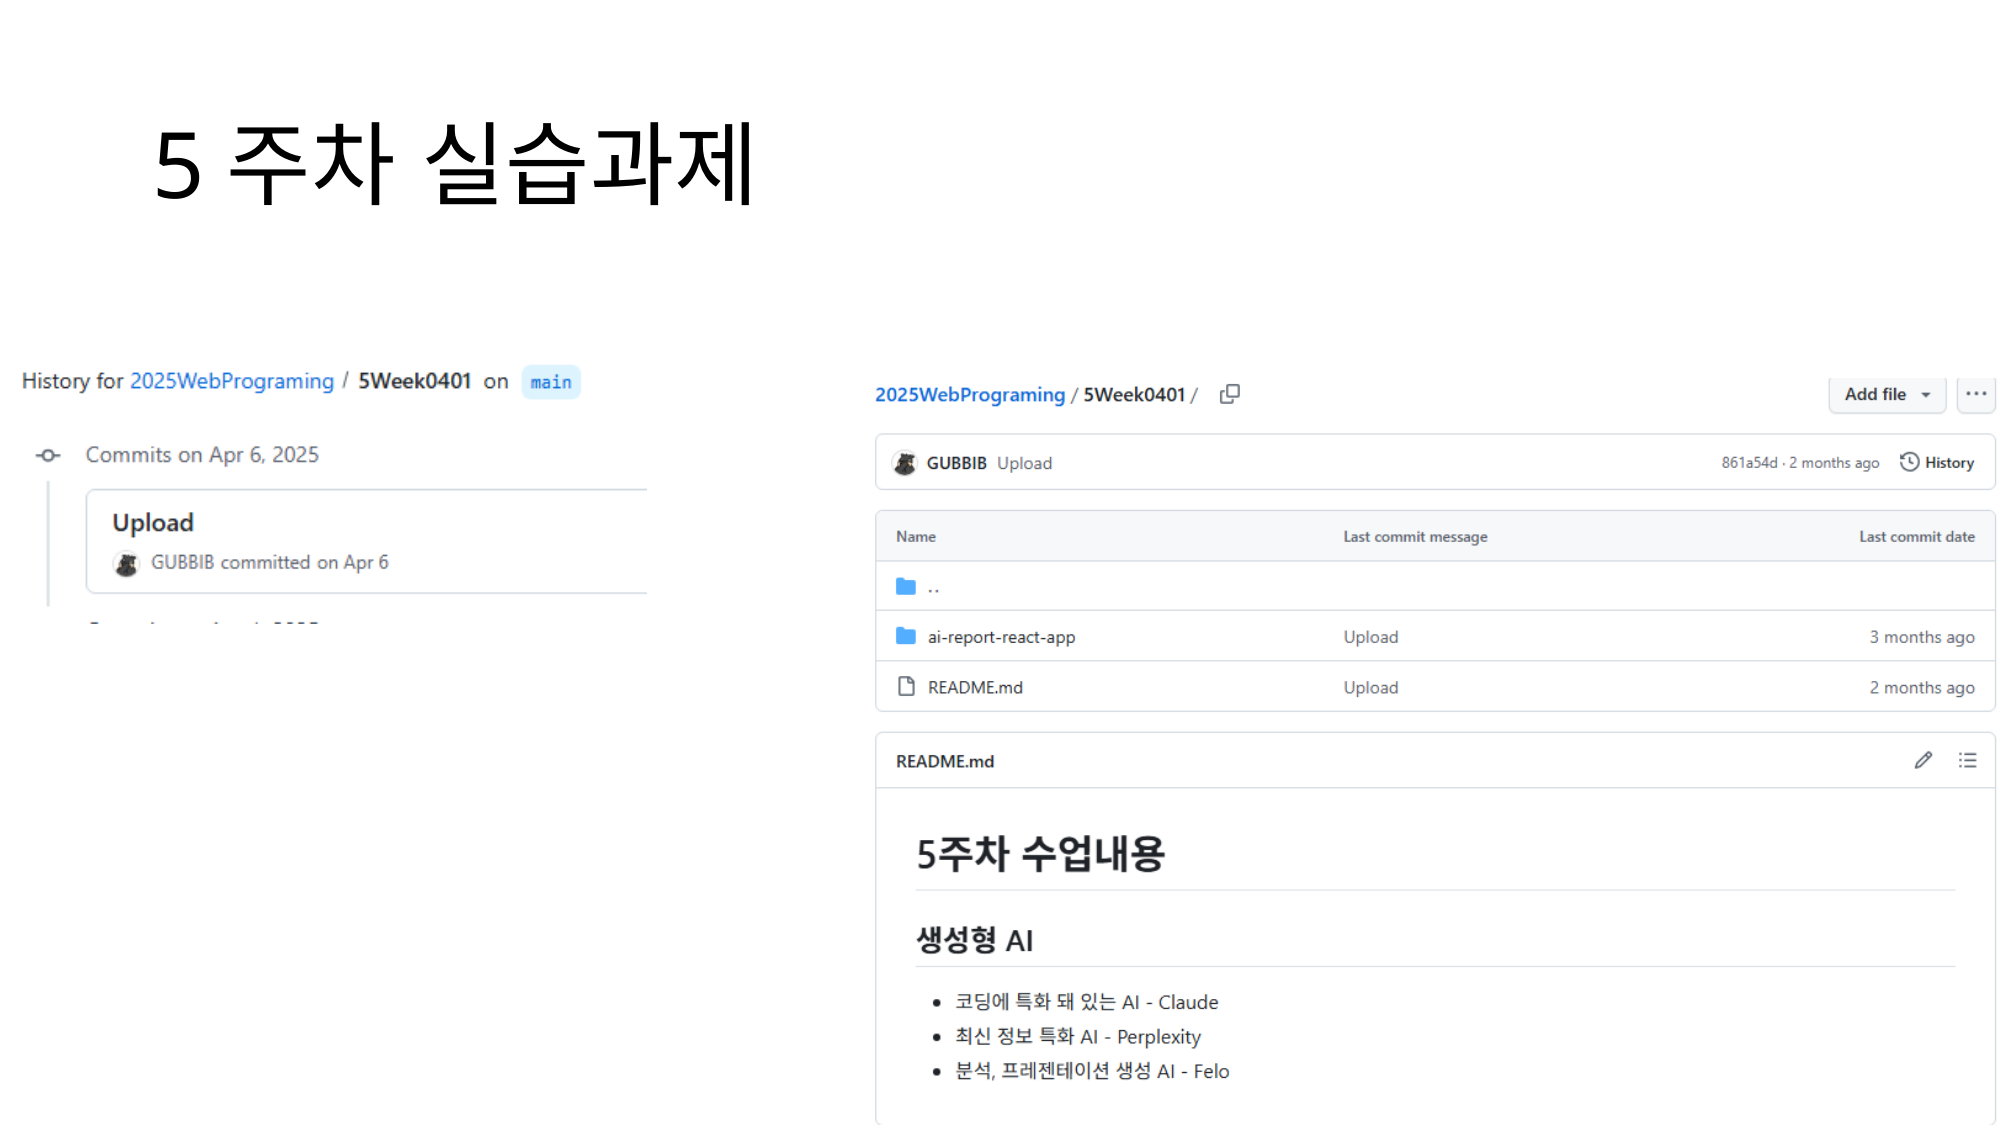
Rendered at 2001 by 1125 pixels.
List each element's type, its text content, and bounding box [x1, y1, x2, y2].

picture [874, 378, 2000, 1125]
title 5주차 실습과제 [137, 59, 1863, 278]
picture [0, 340, 647, 624]
